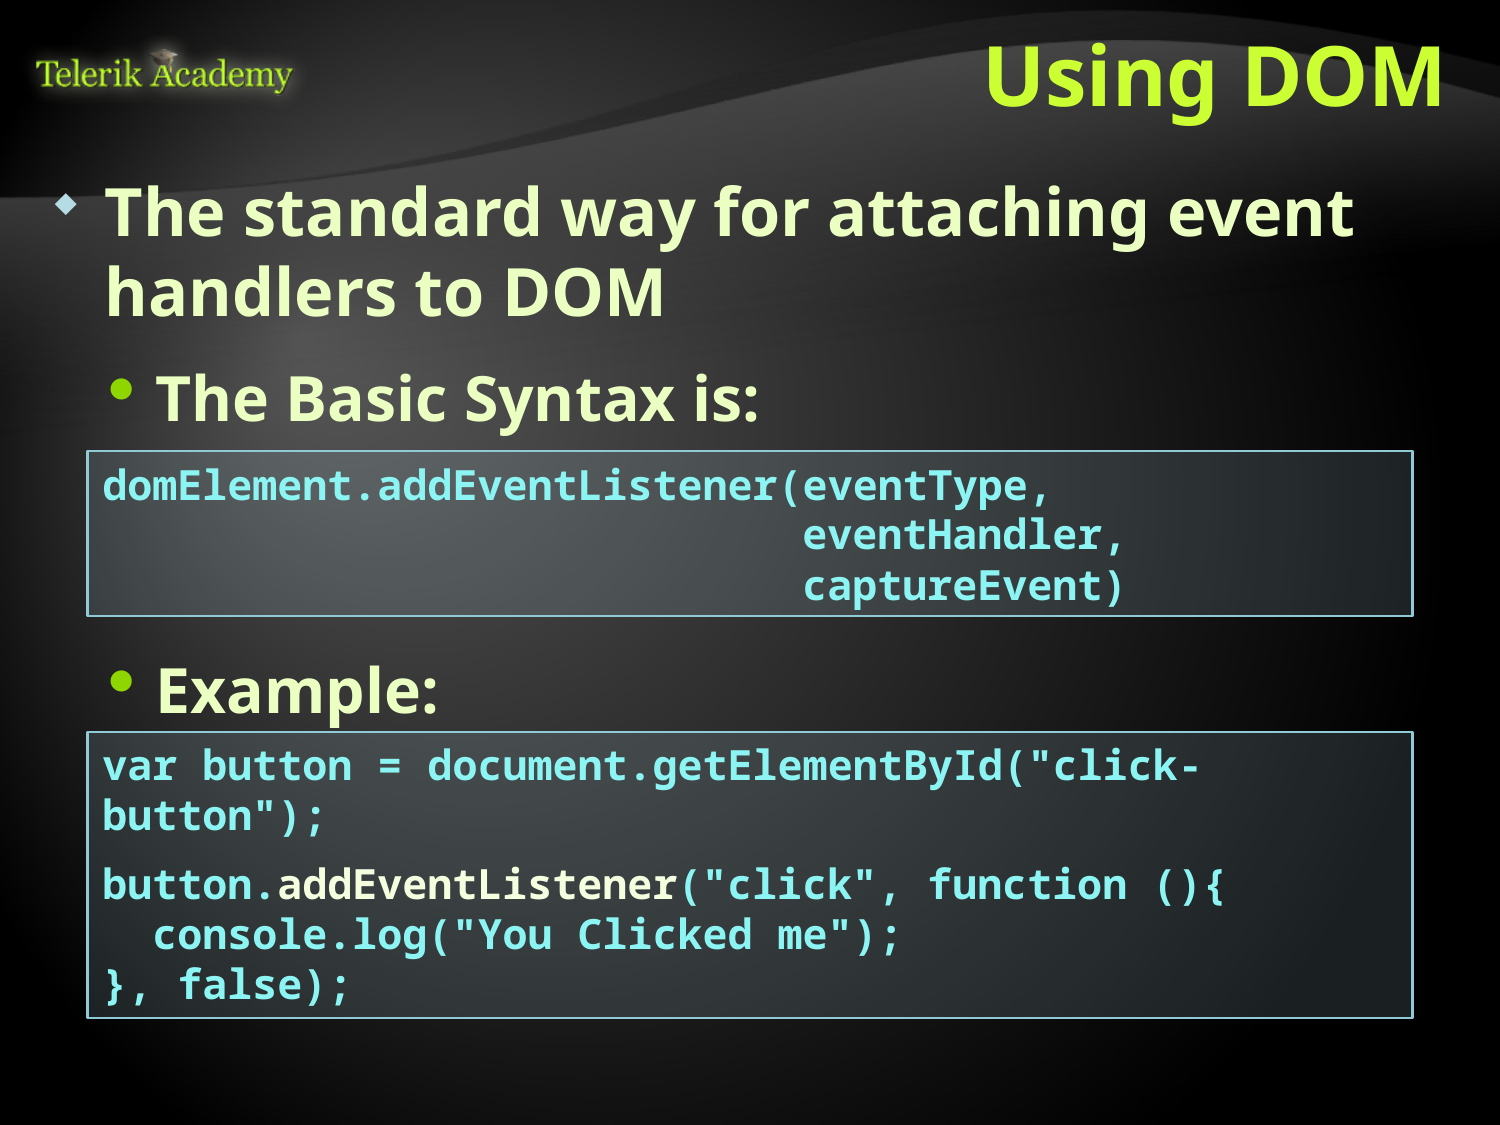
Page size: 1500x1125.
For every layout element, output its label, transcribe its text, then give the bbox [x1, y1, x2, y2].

picture [0, 0, 1500, 1125]
list The standard way for attaching event handlers to DOM The Basic Syntax is: Example: [37, 162, 1463, 722]
text_box domElement.addEventListener(eventType, eventHandler, captureEvent) [87, 450, 1413, 616]
list var button = document.getElementById("click-button"); button.addEventListener("click", function (){ console.log("You Clicked me"); }, false); [86, 731, 1414, 1019]
title Using DOM [300, 12, 1463, 150]
